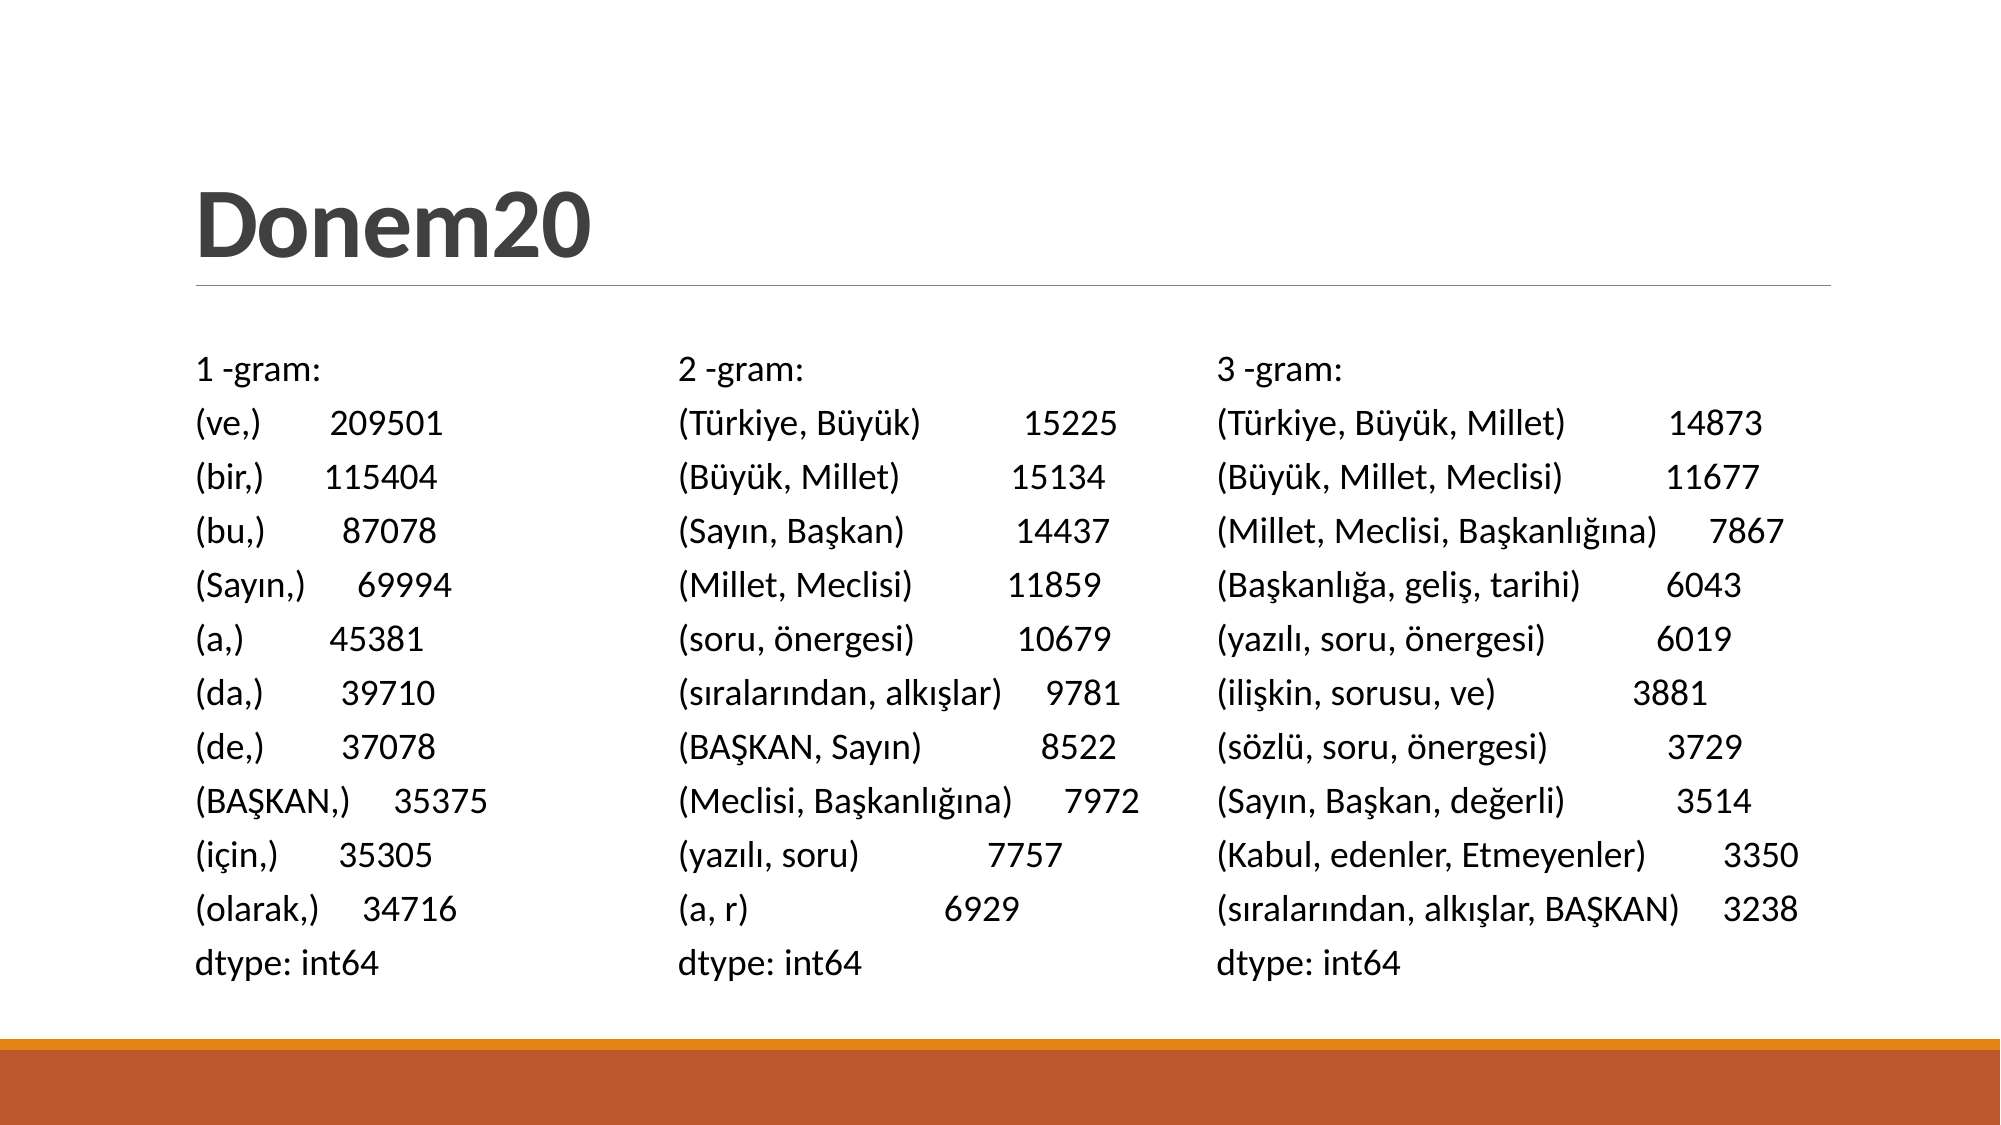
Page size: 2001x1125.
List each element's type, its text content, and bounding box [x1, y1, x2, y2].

text_box 2 -gram: (Türkiye, Büyük) 15225 (Büyük, Millet) 15134 (Sayın, Başkan) 14437 (Millet, Meclisi) 11859 (soru, önergesi) 10679 (sıralarından, alkışlar) 9781 (BAŞKAN, Sayın) 8522 (Meclisi, Başkanlığına) 7972 (yazılı, soru) 7757 (a, r) 6929 dtype: int64 [663, 327, 1163, 991]
text_box 3 -gram: (Türkiye, Büyük, Millet) 14873 (Büyük, Millet, Meclisi) 11677 (Millet, Meclisi, Başkanlığına) 7867 (Başkanlığa, geliş, tarihi) 6043 (yazılı, soru, önergesi) 6019 (ilişkin, sorusu, ve) 3881 (sözlü, soru, önergesi) 3729 (Sayın, Başkan, değerli) 3514 (Kabul, edenler, Etmeyenler) 3350 (sıralarından, alkışlar, BAŞKAN) 3238 dtype: int64 [1201, 327, 1857, 991]
text_box 1 -gram: (ve,) 209501 (bir,) 115404 (bu,) 87078 (Sayın,) 69994 (a,) 45381 (da,) 39710 (de,) 37078 (BAŞKAN,) 35375 (için,) 35305 (olarak,) 34716 dtype: int64 [179, 327, 586, 991]
title Donem20 [180, 47, 1830, 285]
